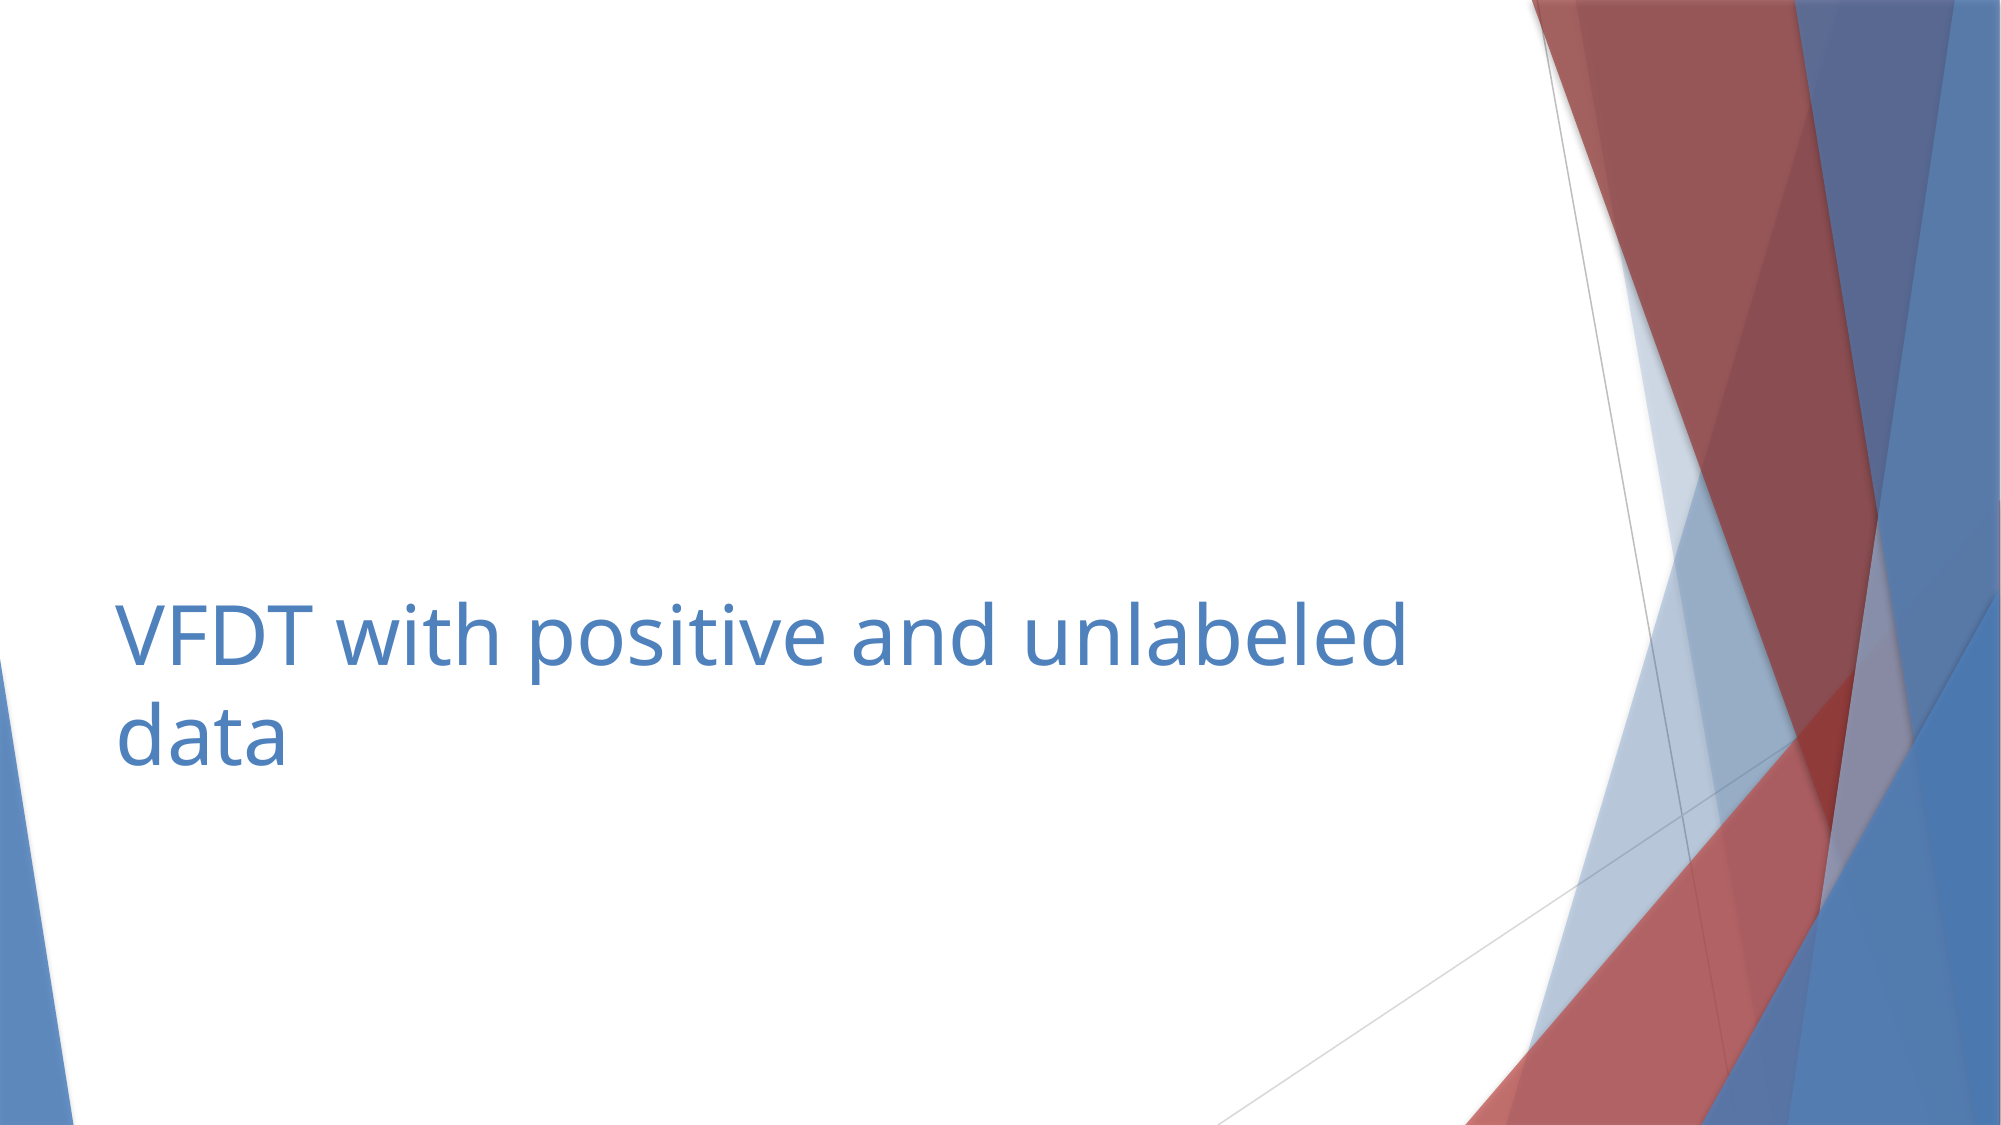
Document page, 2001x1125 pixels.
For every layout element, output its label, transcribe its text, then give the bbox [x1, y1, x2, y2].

title VFDT with positive and unlabeled data [100, 396, 1575, 790]
